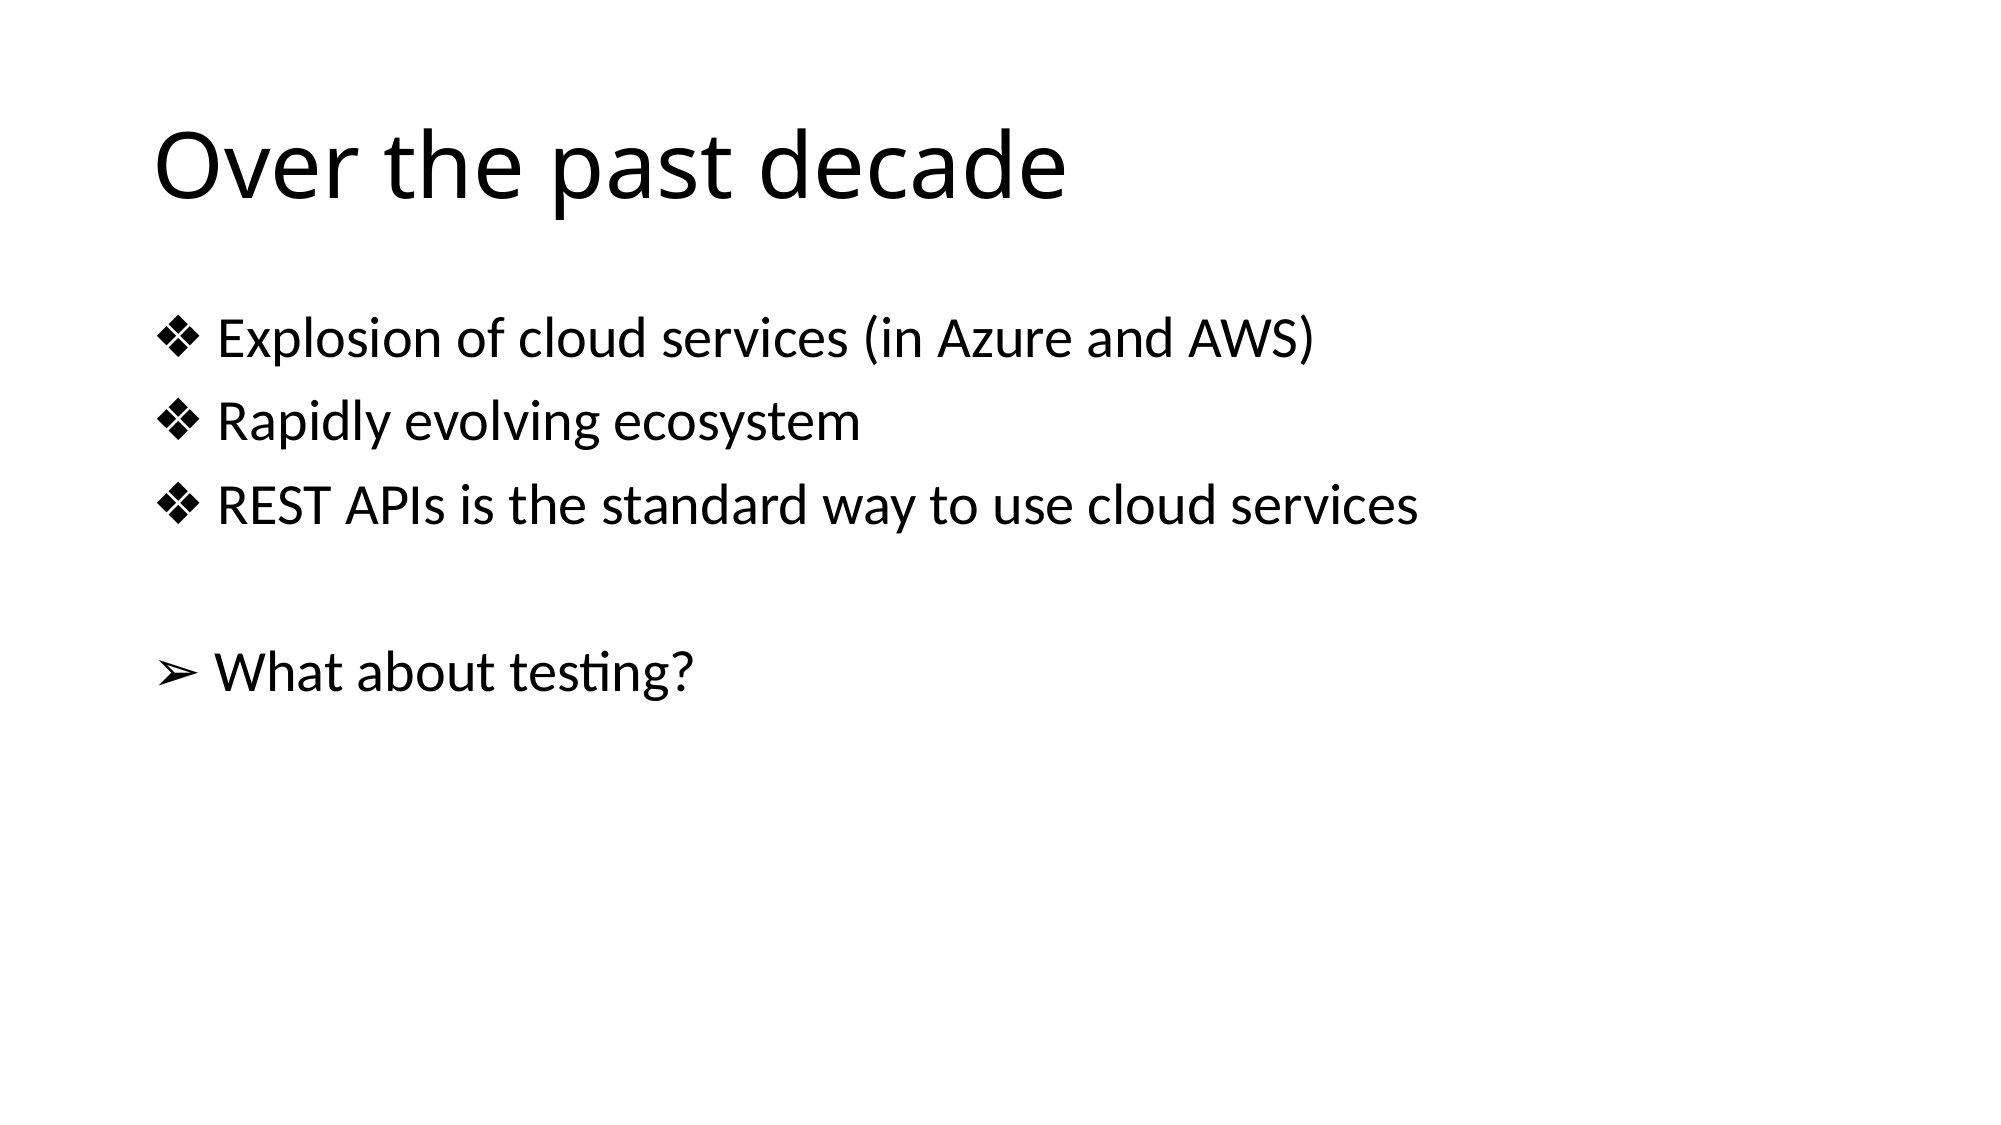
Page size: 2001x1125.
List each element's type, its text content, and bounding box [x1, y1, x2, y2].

title Over the past decade [137, 59, 1863, 278]
list ❖ Explosion of cloud services (in Azure and AWS) ❖ Rapidly evolving ecosystem ❖ REST APIs is the standard way to use cloud services ➢ What about testing? [137, 299, 1863, 1014]
